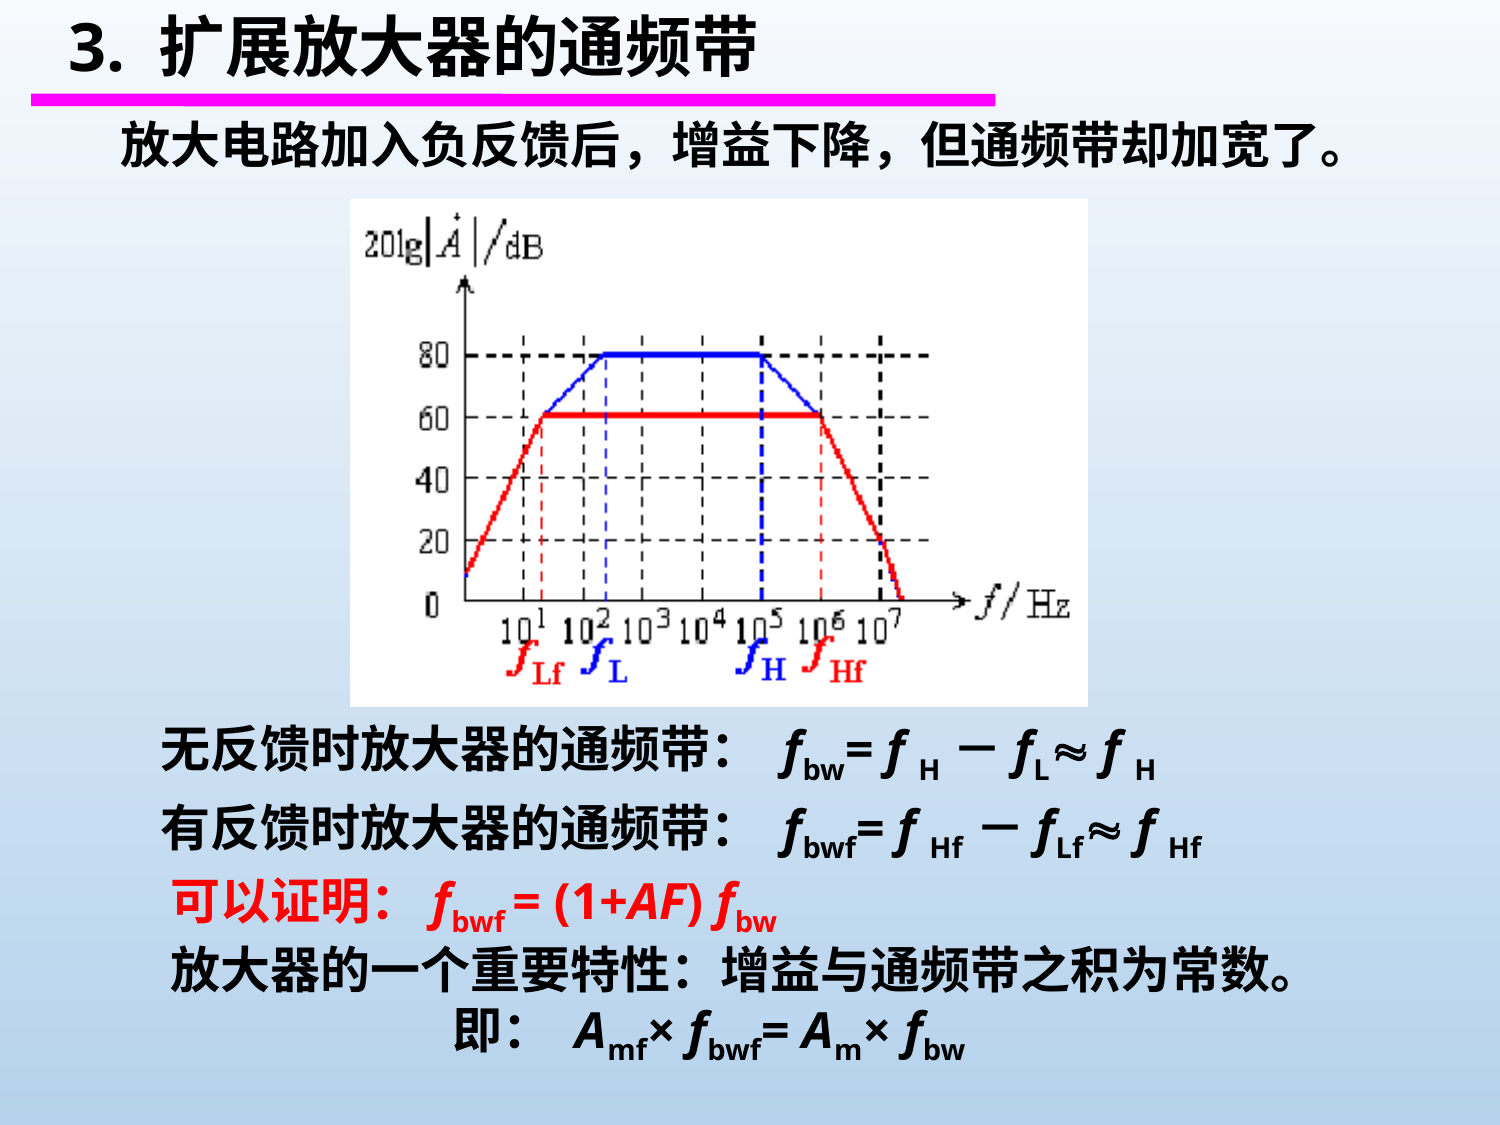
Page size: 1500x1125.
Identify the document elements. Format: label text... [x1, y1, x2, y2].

text_box 可以证明：fbwf = (1+AF) fbw 放大器的一个重要特性：增益与通频带之积为常数。 即： Amf× fbwf= Am× fbw [155, 862, 1336, 1074]
title 3. 扩展放大器的通频带 [53, 0, 1079, 100]
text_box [349, 199, 1088, 707]
text_box 无反馈时放大器的通频带： fbw= f H－fL f H 有反馈时放大器的通频带： fbwf= f Hf－fLf f Hf [88, 699, 1217, 872]
list 放大电路加入负反馈后，增益下降，但通频带却加宽了。 [37, 112, 1400, 188]
